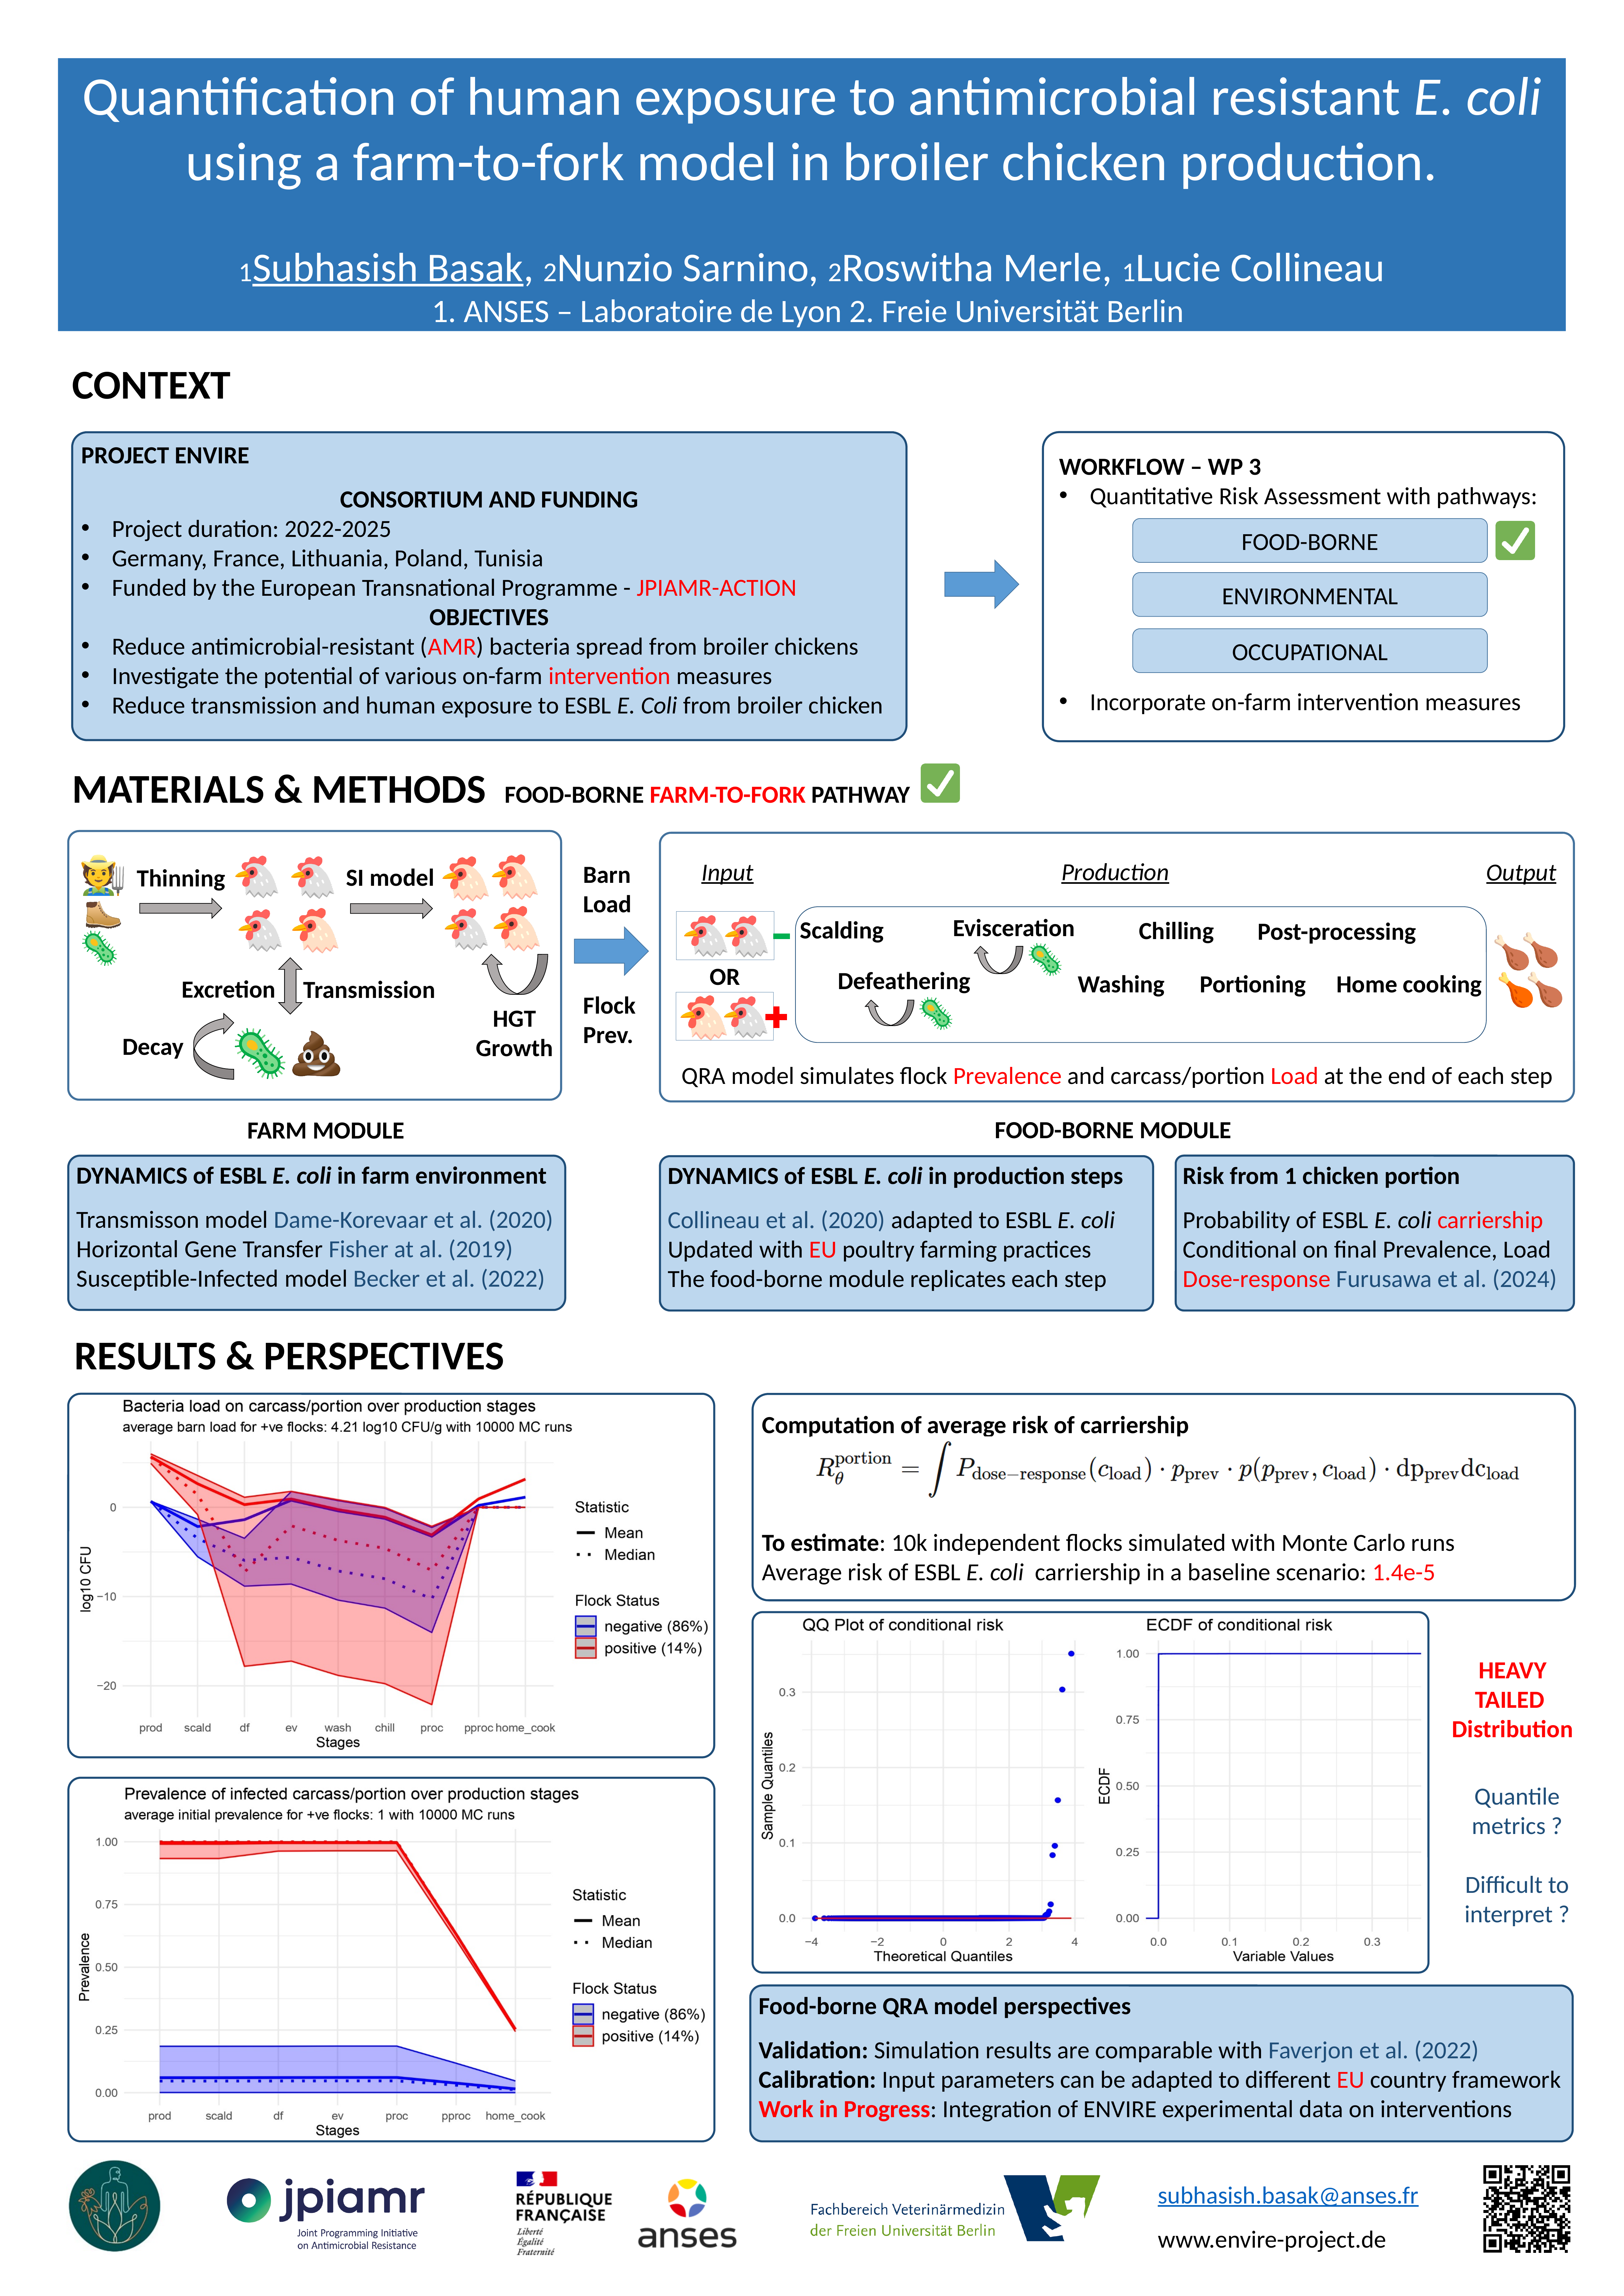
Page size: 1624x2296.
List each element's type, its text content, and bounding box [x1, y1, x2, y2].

text_box [1559, 436, 1565, 737]
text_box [66, 831, 1574, 1311]
text_box PROJECT ENVIRE CONSORTIUM AND FUNDING Project duration: 2022-2025 Germany, France, Lithuania, Poland, Tunisia Funded by the European Transnational Programme - JPIAMR-ACTION OBJECTIVES Reduce antimicrobial-resistant (AMR) bacteria spread from broiler chickens Investigate the potential of various on-farm intervention measures Reduce transmission and human exposure to ESBL E. Coli from broiler chicken [72, 432, 907, 741]
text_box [1054, 433, 1559, 750]
text_box CONTEXT [67, 355, 590, 409]
picture [811, 2149, 1100, 2267]
text_box Food-borne QRA model perspectives Validation: Simulation results are comparable with Faverjon et al. (2022) Calibration: Input parameters can be adapted to different EU country framework Work in Progress: Integration of ENVIRE experimental data on interventions [750, 1985, 1573, 2142]
picture [811, 1436, 1525, 1507]
text_box Quantification of human exposure to antimicrobial resistant E. coli using a farm-to-fork model in broiler chicken production. 1Subhasish Basak, 2Nunzio Sarnino, 2Roswitha Merle, 1Lucie Collineau 1. ANSES – Laboratoire de Lyon 2. Freie Universität Berlin [58, 58, 1566, 331]
text_box subhasish.basak@anses.fr www.envire-project.de [1153, 2162, 1443, 2255]
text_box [68, 1777, 719, 2145]
picture [504, 2158, 750, 2269]
text_box [944, 559, 1019, 609]
text_box HEAVY TAILED Distribution [1442, 1612, 1584, 1767]
text_box RESULTS & PERSPECTIVES [70, 1326, 1207, 1380]
text_box MATERIALS & METHODS FOOD-BORNE FARM-TO-FORK PATHWAY [67, 759, 1575, 814]
picture [921, 763, 960, 803]
text_box Quantile metrics ? Difficult to interpret ? [1430, 1767, 1604, 1940]
picture [66, 2160, 164, 2255]
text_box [68, 1393, 722, 1757]
picture [1482, 2164, 1572, 2253]
picture [210, 2170, 439, 2256]
text_box [1042, 432, 1555, 741]
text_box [752, 1612, 1428, 1973]
picture [1496, 521, 1535, 560]
